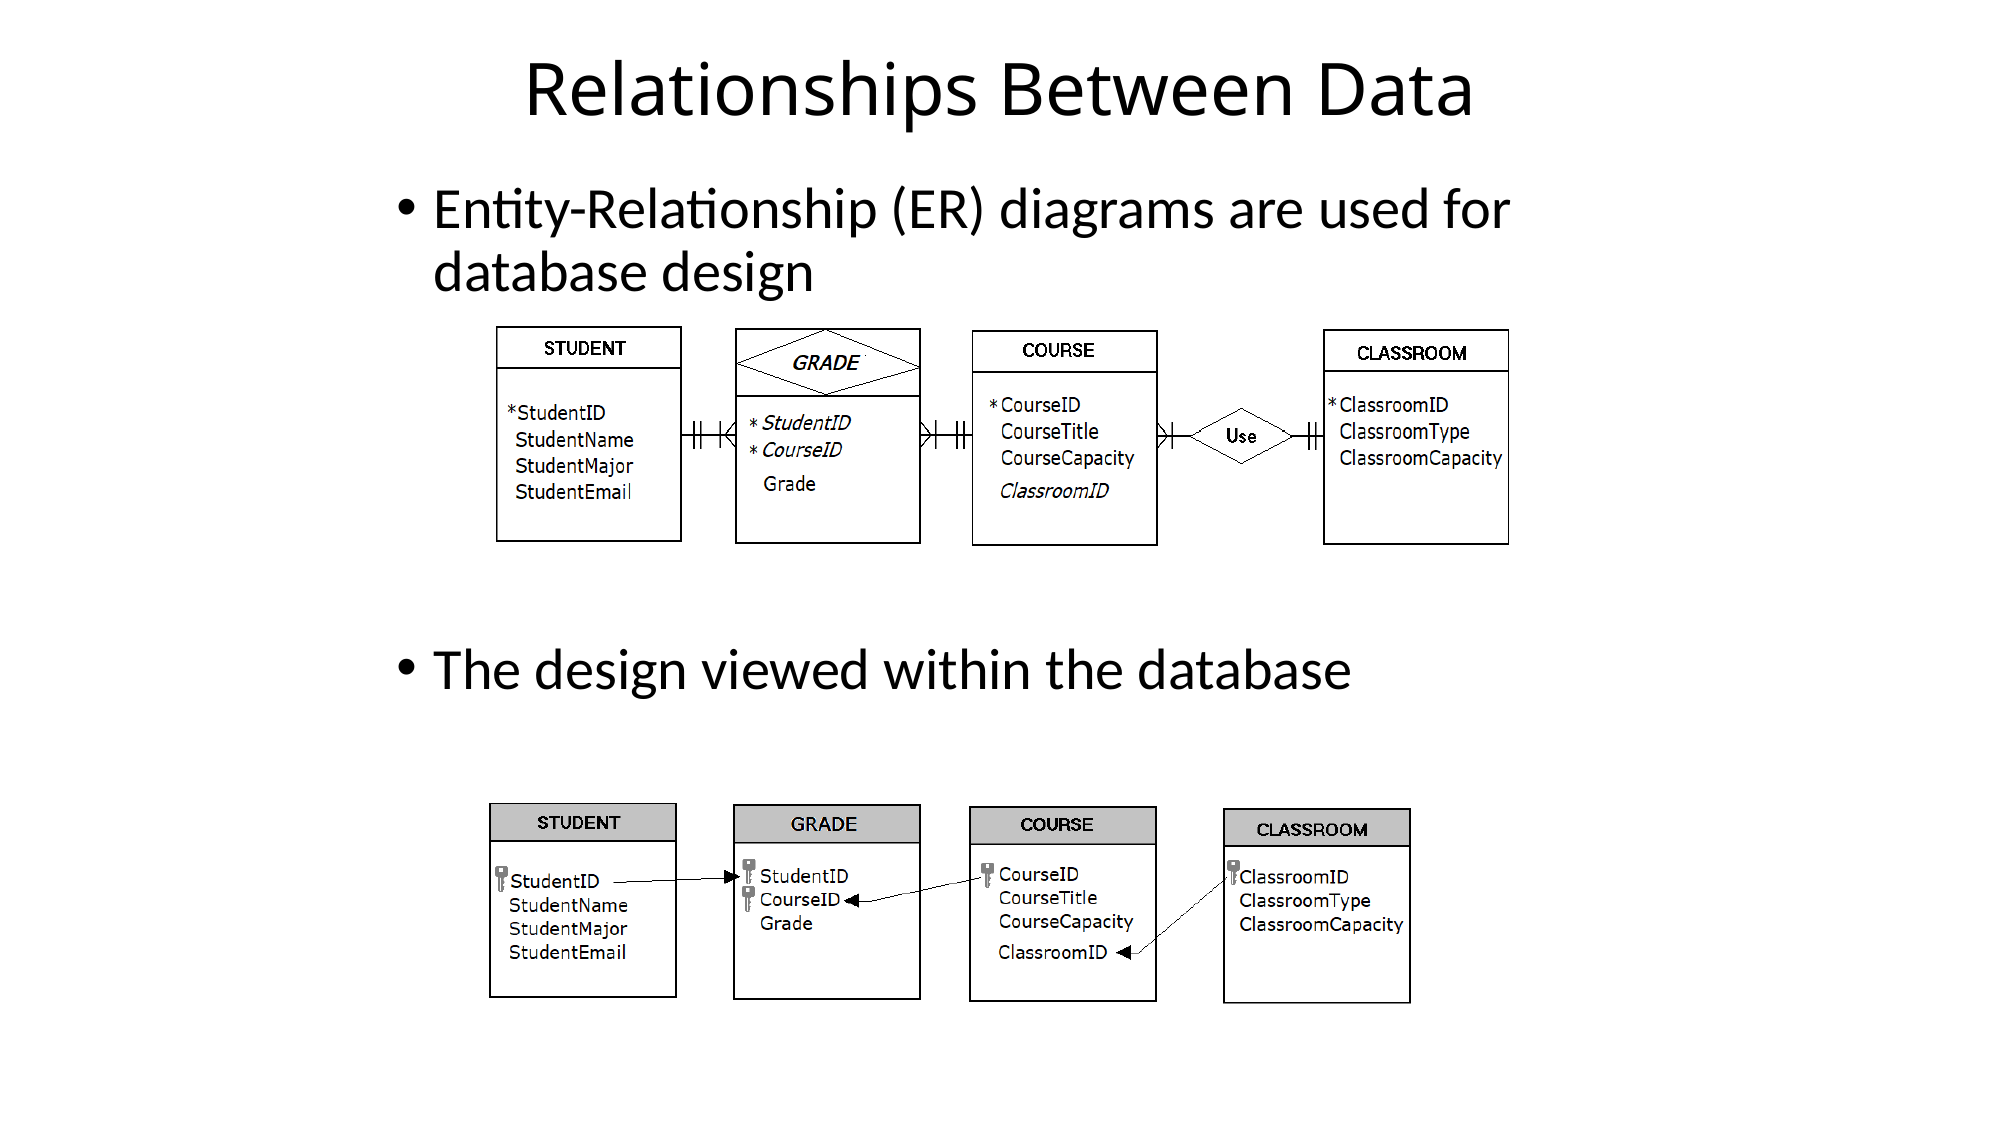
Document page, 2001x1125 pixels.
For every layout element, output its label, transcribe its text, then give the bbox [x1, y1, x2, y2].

picture [485, 774, 1438, 1023]
title Relationships Between Data [324, 45, 1675, 139]
list Entity-Relationship (ER) diagrams are used for database design The design viewed within the database [381, 170, 1675, 1098]
picture [485, 308, 1521, 556]
